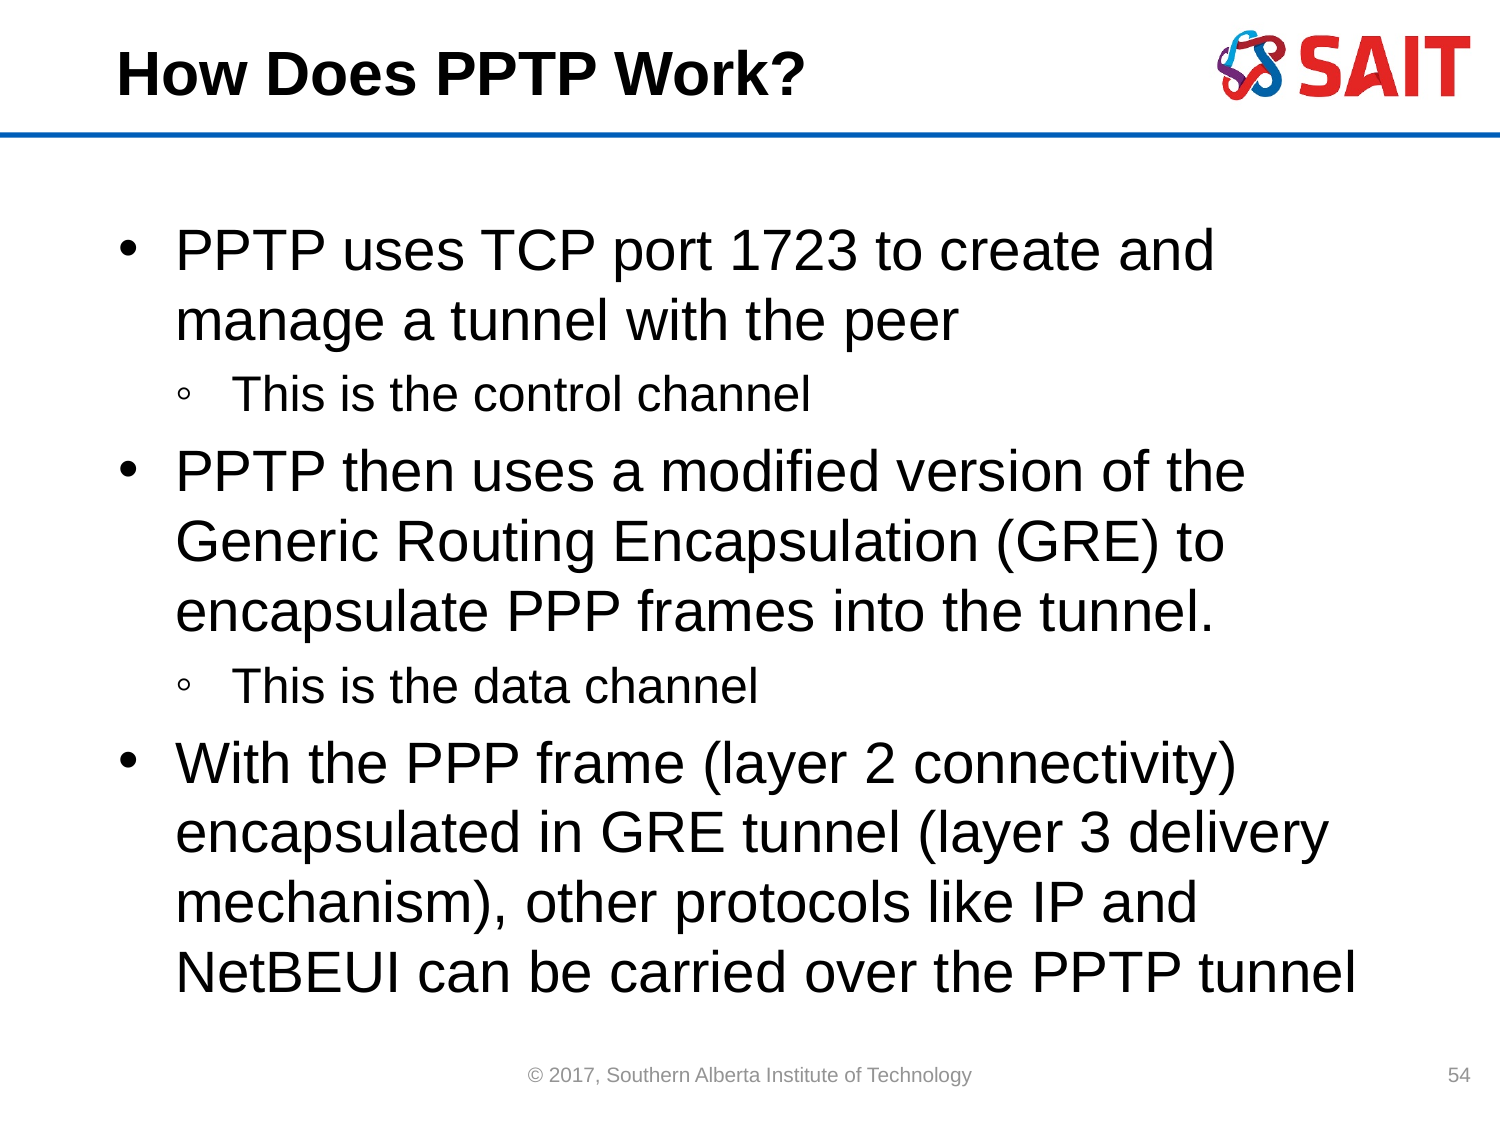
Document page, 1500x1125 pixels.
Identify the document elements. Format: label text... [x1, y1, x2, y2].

picture [1187, 0, 1500, 130]
title How Does PPTP Work? [101, 25, 1200, 129]
list PPTP uses TCP port 1723 to create and manage a tunnel with the peer This is the control channel PPTP then uses a modified version of the Generic Routing Encapsulation (GRE) to encapsulate PPP frames into the tunnel. This is the data channel With the PPP frame (layer 2 connectivity) encapsulated in GRE tunnel (layer 3 delivery mechanism), other protocols like IP and NetBEUI can be carried over the PPTP tunnel [104, 204, 1391, 1020]
